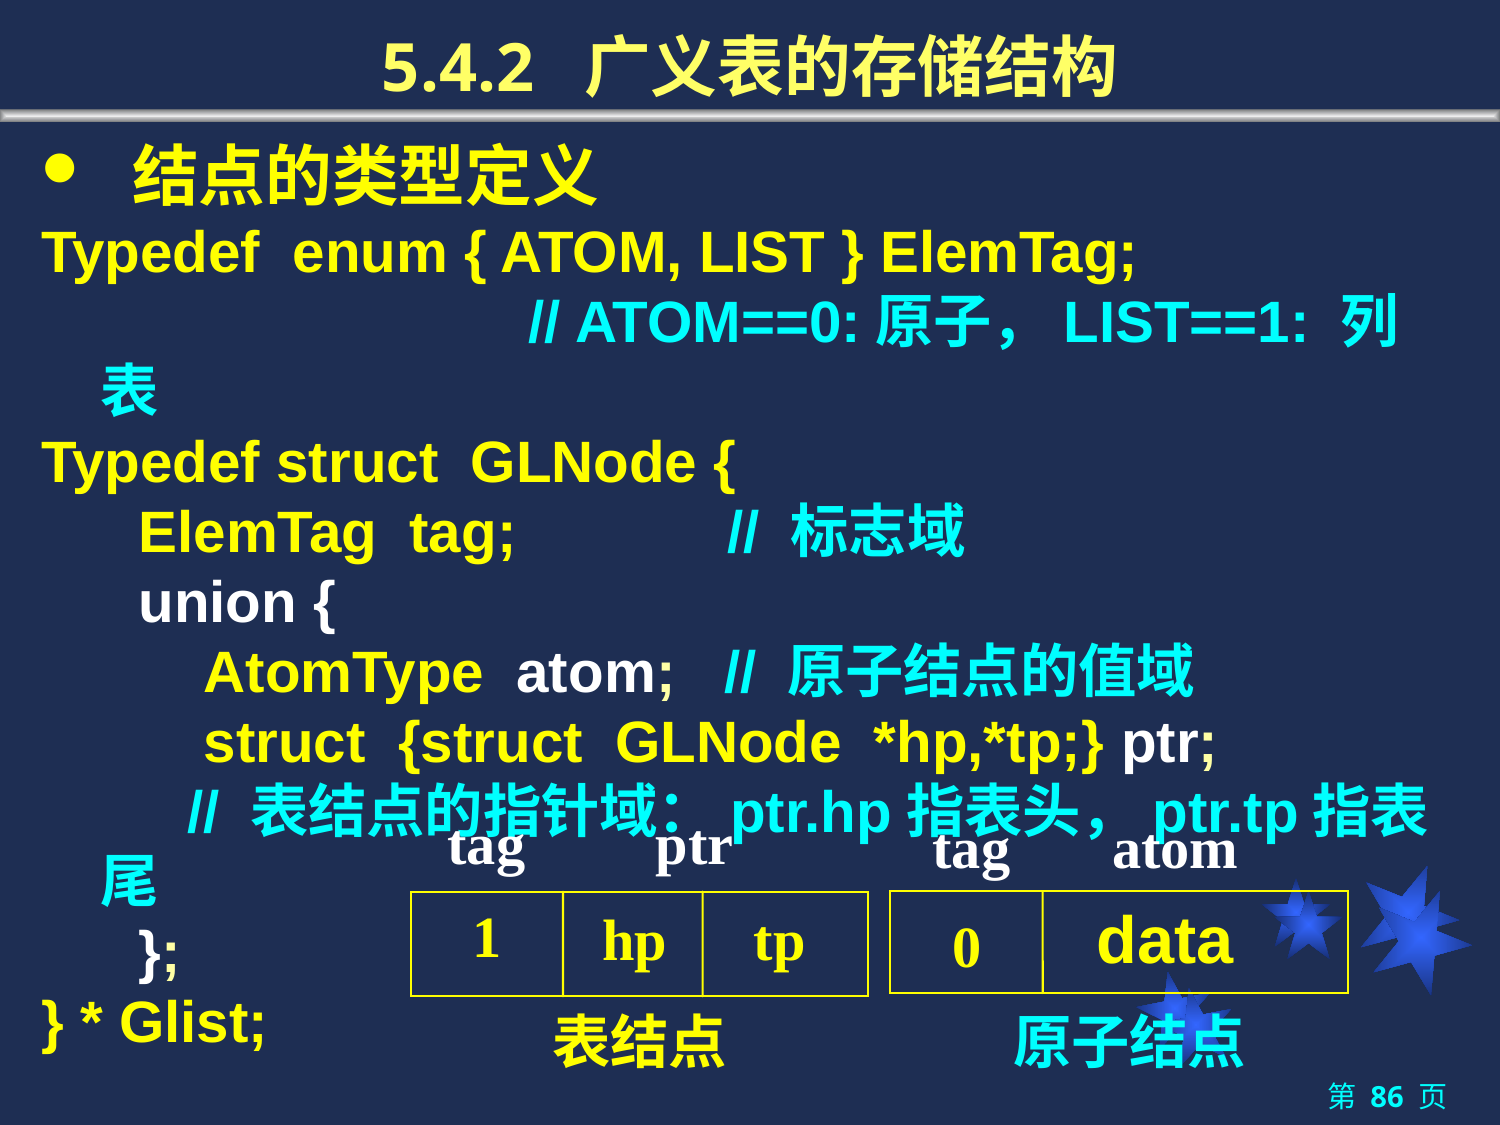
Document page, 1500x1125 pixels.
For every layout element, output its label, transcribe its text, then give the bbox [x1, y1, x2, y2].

slide_number 第 页 [1067, 1070, 1463, 1125]
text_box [410, 798, 868, 1084]
text_box 结点的类型定义 Typedef enum { ATOM, LIST } ElemTag; // ATOM==0:原子，LIST==1: 列表 Typedef struct GLNode { ElemTag tag; // 标志域 union { AtomType atom; // 原子结点的值域 struct {struct GLNode *hp,*tp;} ptr; // 表结点的指针域：ptr.hp指表头，ptr.tp指表尾 }; } * Glist; [26, 126, 1456, 1062]
title 5.4.2 广义表的存储结构 [0, 0, 1500, 113]
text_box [890, 802, 1348, 1083]
